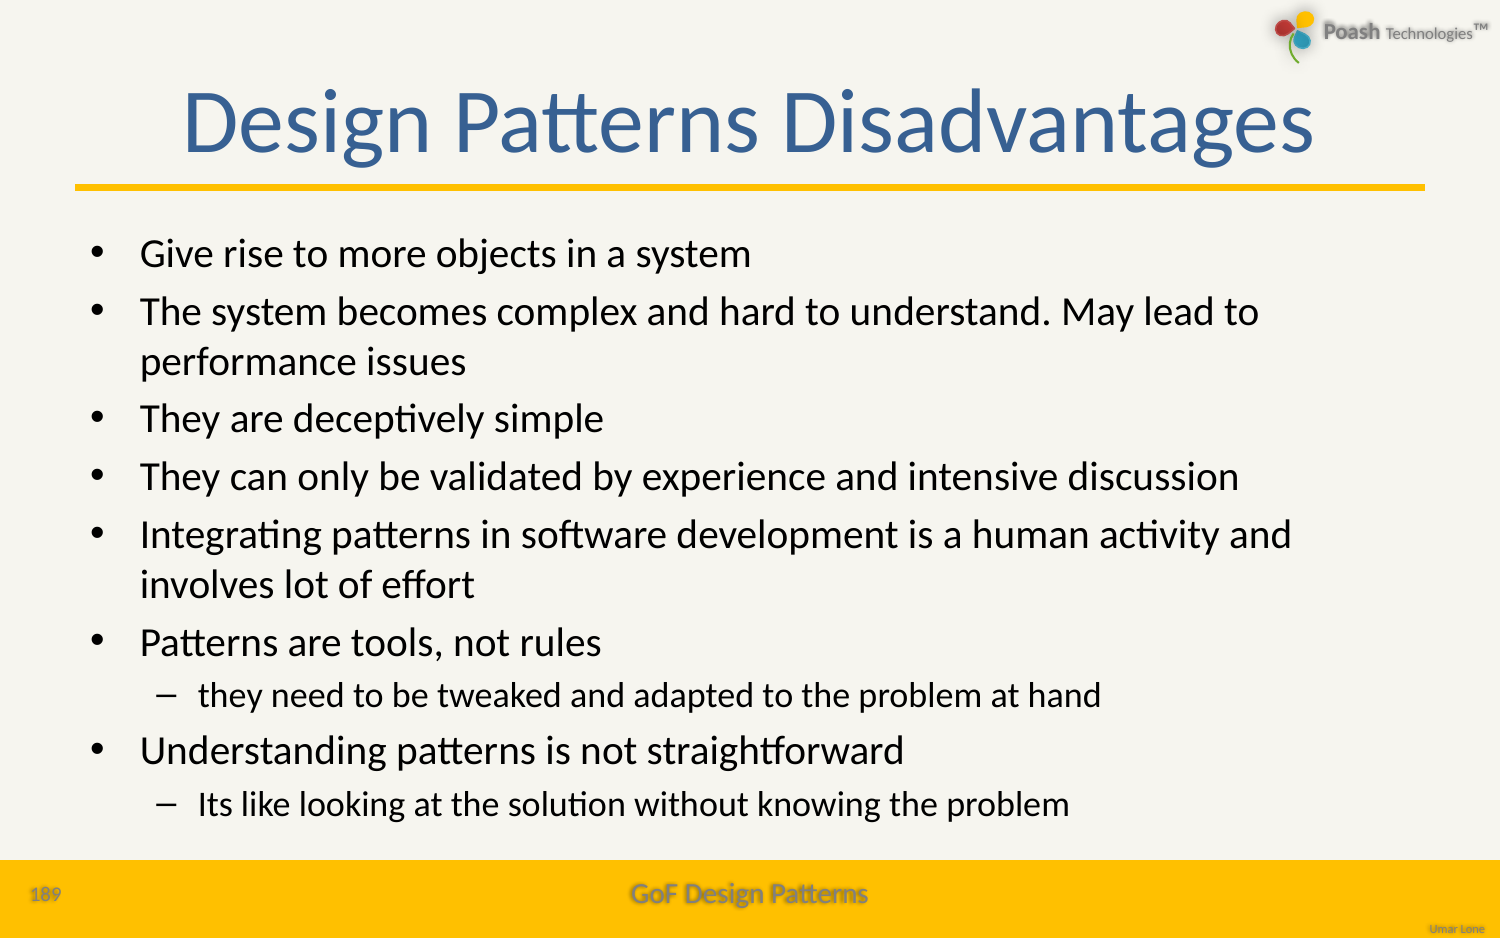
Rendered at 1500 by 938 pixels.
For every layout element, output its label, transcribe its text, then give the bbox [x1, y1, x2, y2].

title Design Patterns Disadvantages [75, 37, 1425, 194]
list Give rise to more objects in a system The system becomes complex and hard to understand. May lead to performance issues They are deceptively simple They can only be validated by experience and intensive discussion Integrating patterns in software development is a human activity and involves lot of effort Patterns are tools, not rules they need to be tweaked and adapted to the problem at hand Understanding patterns is not straightforward Its like looking at the solution without knowing the problem [75, 218, 1425, 838]
slide_number 189 [4, 868, 88, 919]
